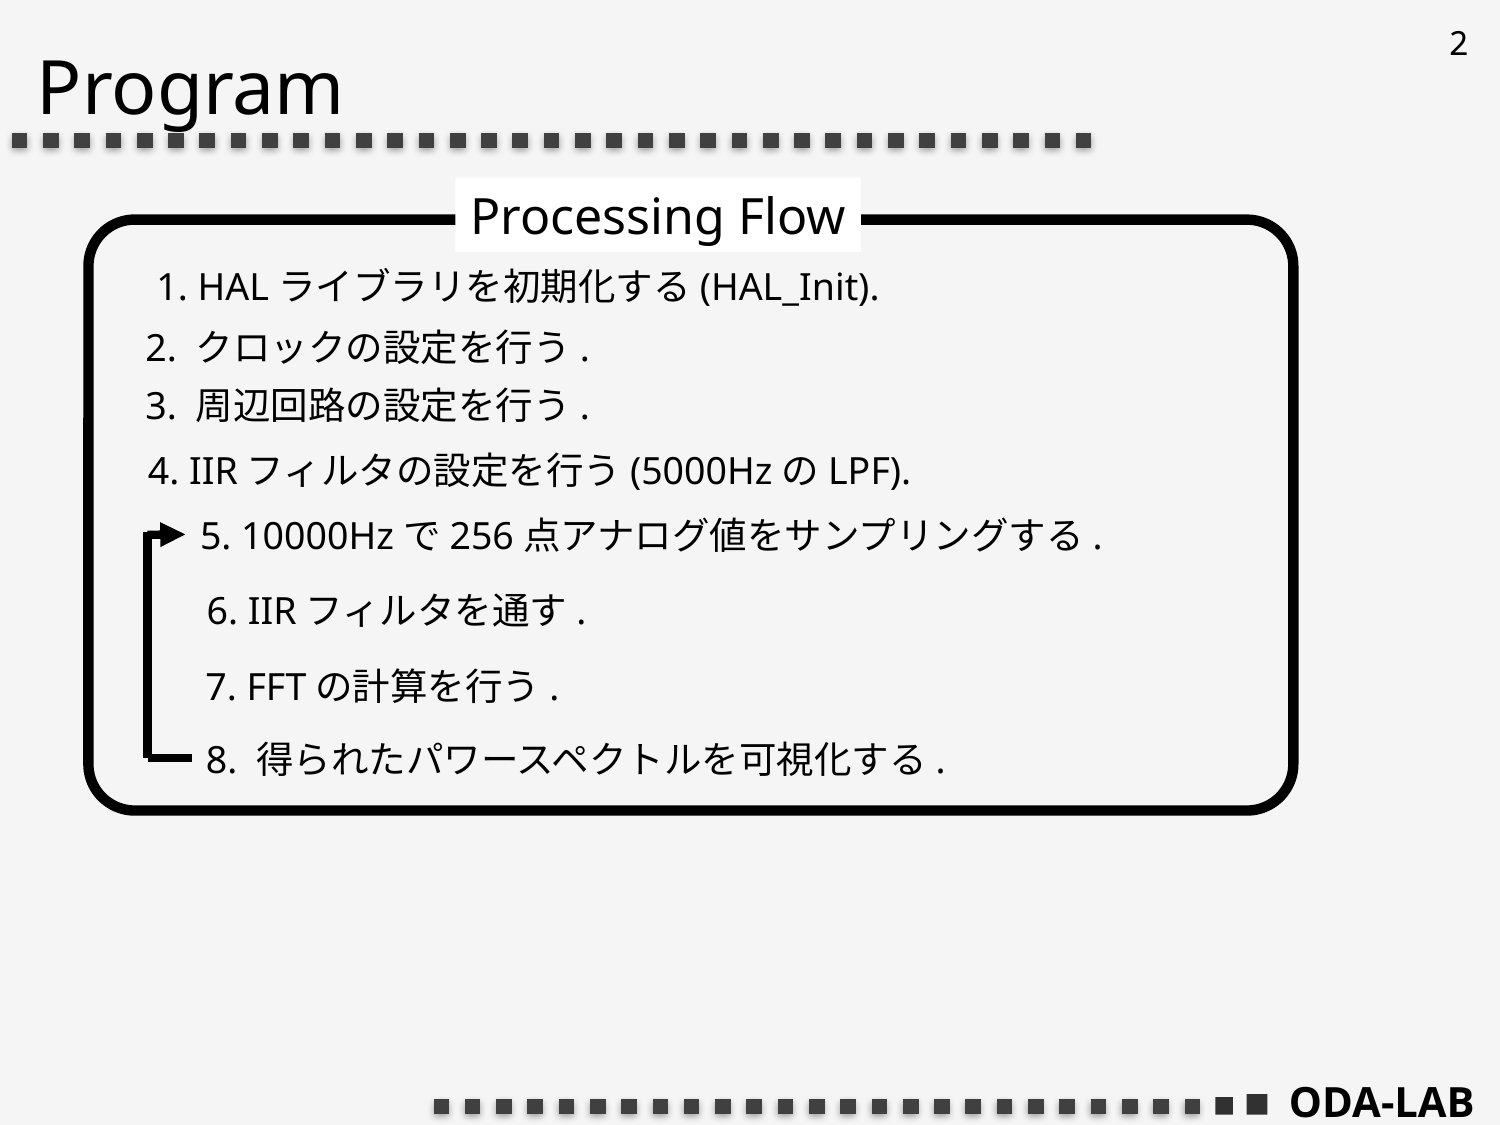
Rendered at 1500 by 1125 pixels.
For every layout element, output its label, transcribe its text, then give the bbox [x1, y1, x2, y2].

text_box 3. 周辺回路の設定を行う. [130, 374, 605, 435]
text_box 8. 得られたパワースペクトルを可視化する. [190, 728, 961, 789]
title Program [21, 43, 1422, 127]
text_box 5. 10000Hzで256点アナログ値をサンプリングする. [185, 504, 1118, 565]
text_box [88, 219, 1294, 811]
text_box 4. IIRフィルタの設定を行う(5000HzのLPF). [133, 439, 927, 500]
text_box 1. HALライブラリを初期化する(HAL_Init). [141, 255, 895, 316]
text_box 6. IIRフィルタを通す. [191, 579, 1127, 640]
text_box 2. クロックの設定を行う. [130, 316, 605, 374]
text_box Processing Flow [455, 177, 861, 253]
text_box 7. FFTの計算を行う. [190, 655, 575, 716]
